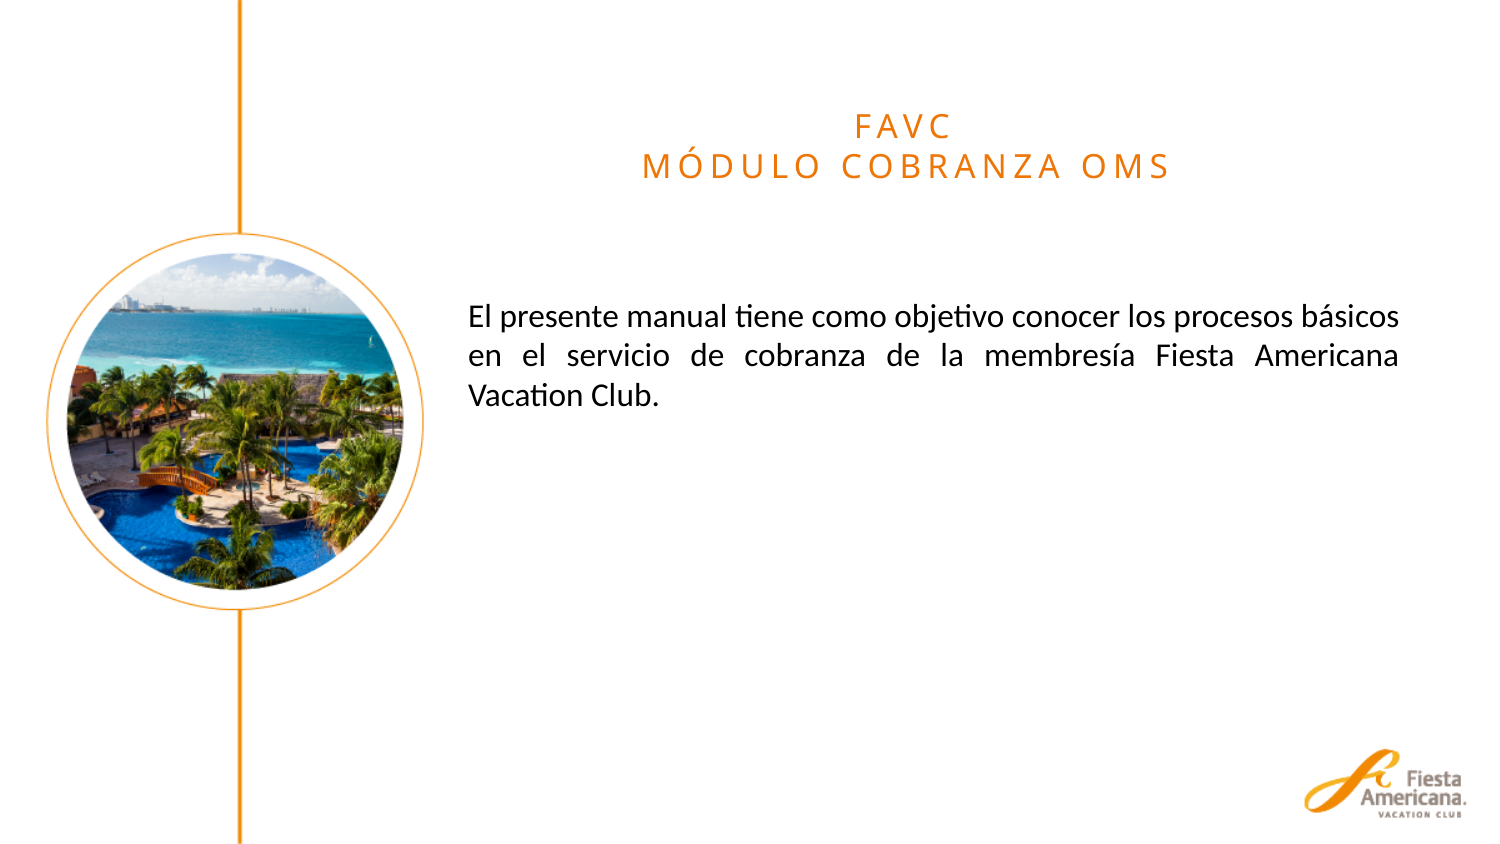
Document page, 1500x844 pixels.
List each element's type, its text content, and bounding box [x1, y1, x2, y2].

picture [0, 0, 1500, 844]
title FAVC MÓDULO COBRANZA OMS [525, 75, 1285, 216]
list El presente manual tiene como objetivo conocer los procesos básicos en el servicio de cobranza de la membresía Fiesta Americana Vacation Club. [453, 286, 1416, 807]
